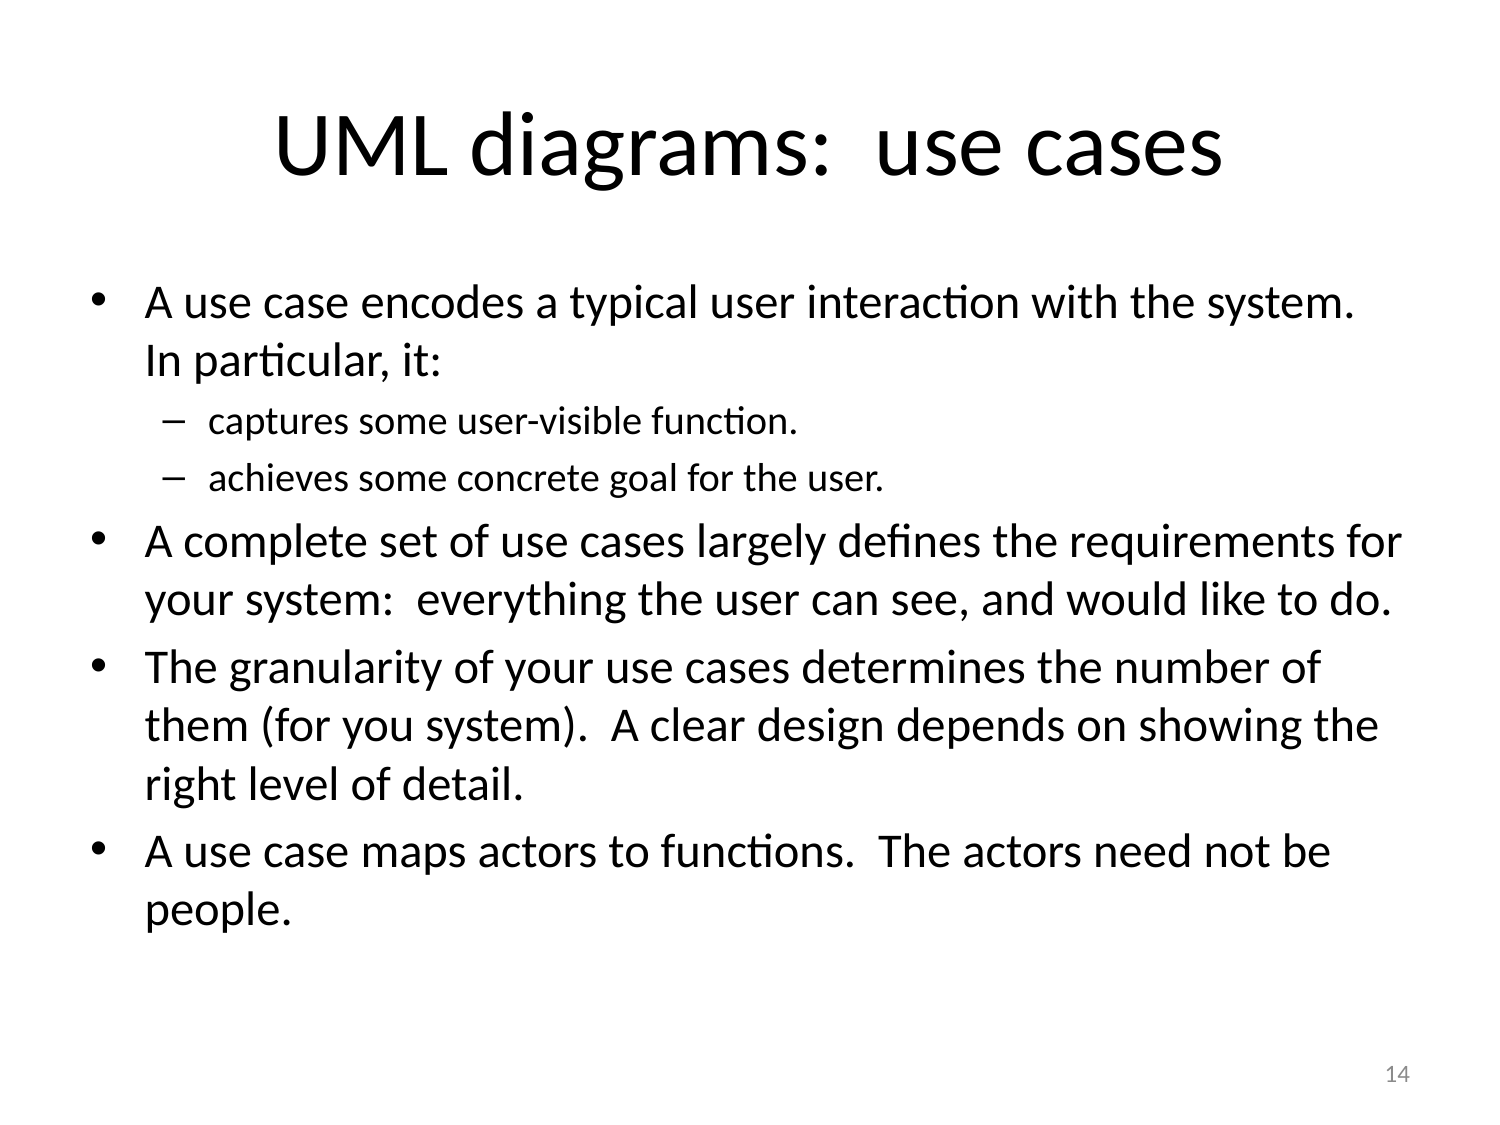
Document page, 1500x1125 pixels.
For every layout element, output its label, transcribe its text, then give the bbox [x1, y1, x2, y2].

title UML diagrams: use cases [75, 45, 1425, 233]
slide_number 14 [1074, 1042, 1425, 1103]
list A use case encodes a typical user interaction with the system. In particular, it: captures some user-visible function. achieves some concrete goal for the user. A complete set of use cases largely defines the requirements for your system: everything the user can see, and would like to do. The granularity of your use cases determines the number of them (for you system). A clear design depends on showing the right level of detail. A use case maps actors to functions. The actors need not be people. [75, 262, 1425, 1005]
